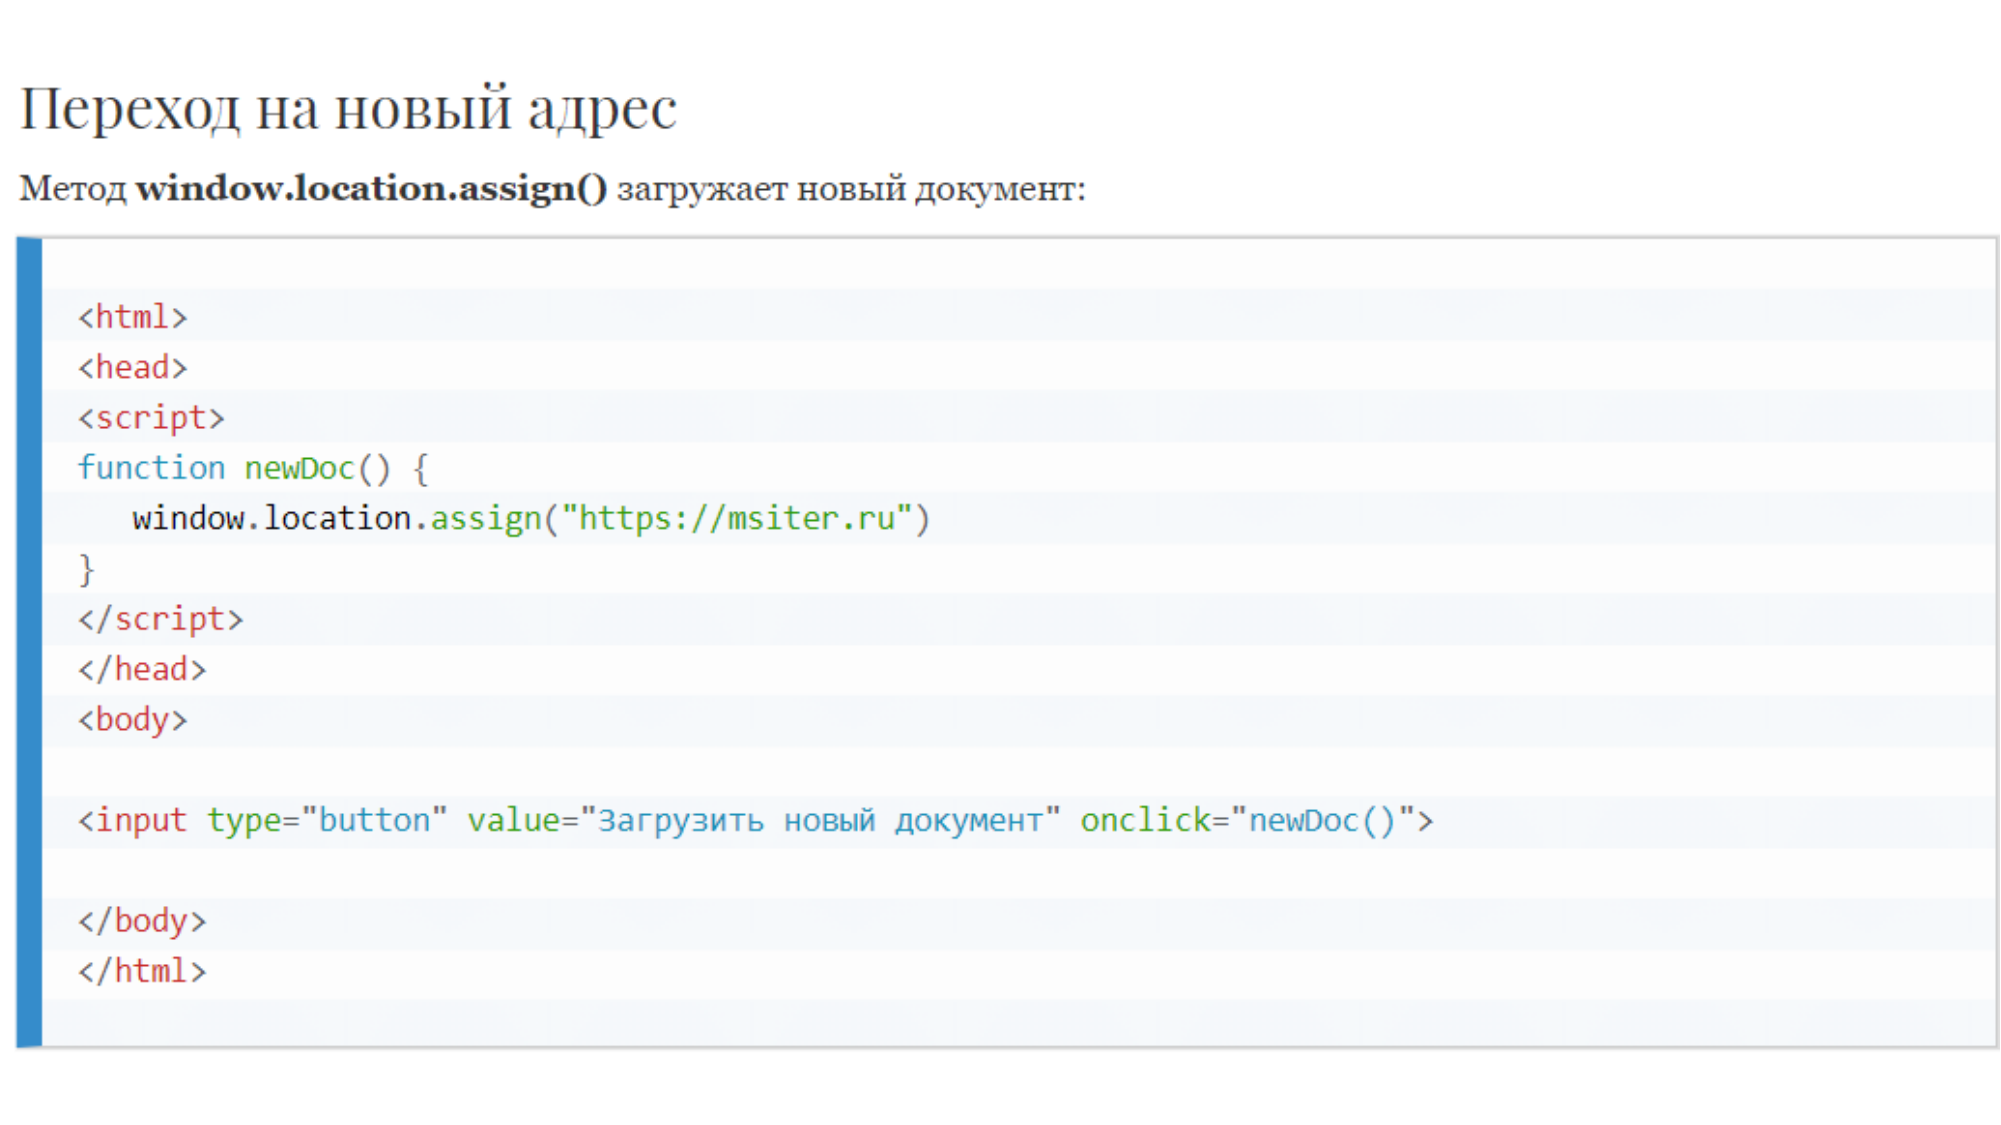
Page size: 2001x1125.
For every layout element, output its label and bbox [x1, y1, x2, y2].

picture [0, 71, 2000, 1054]
